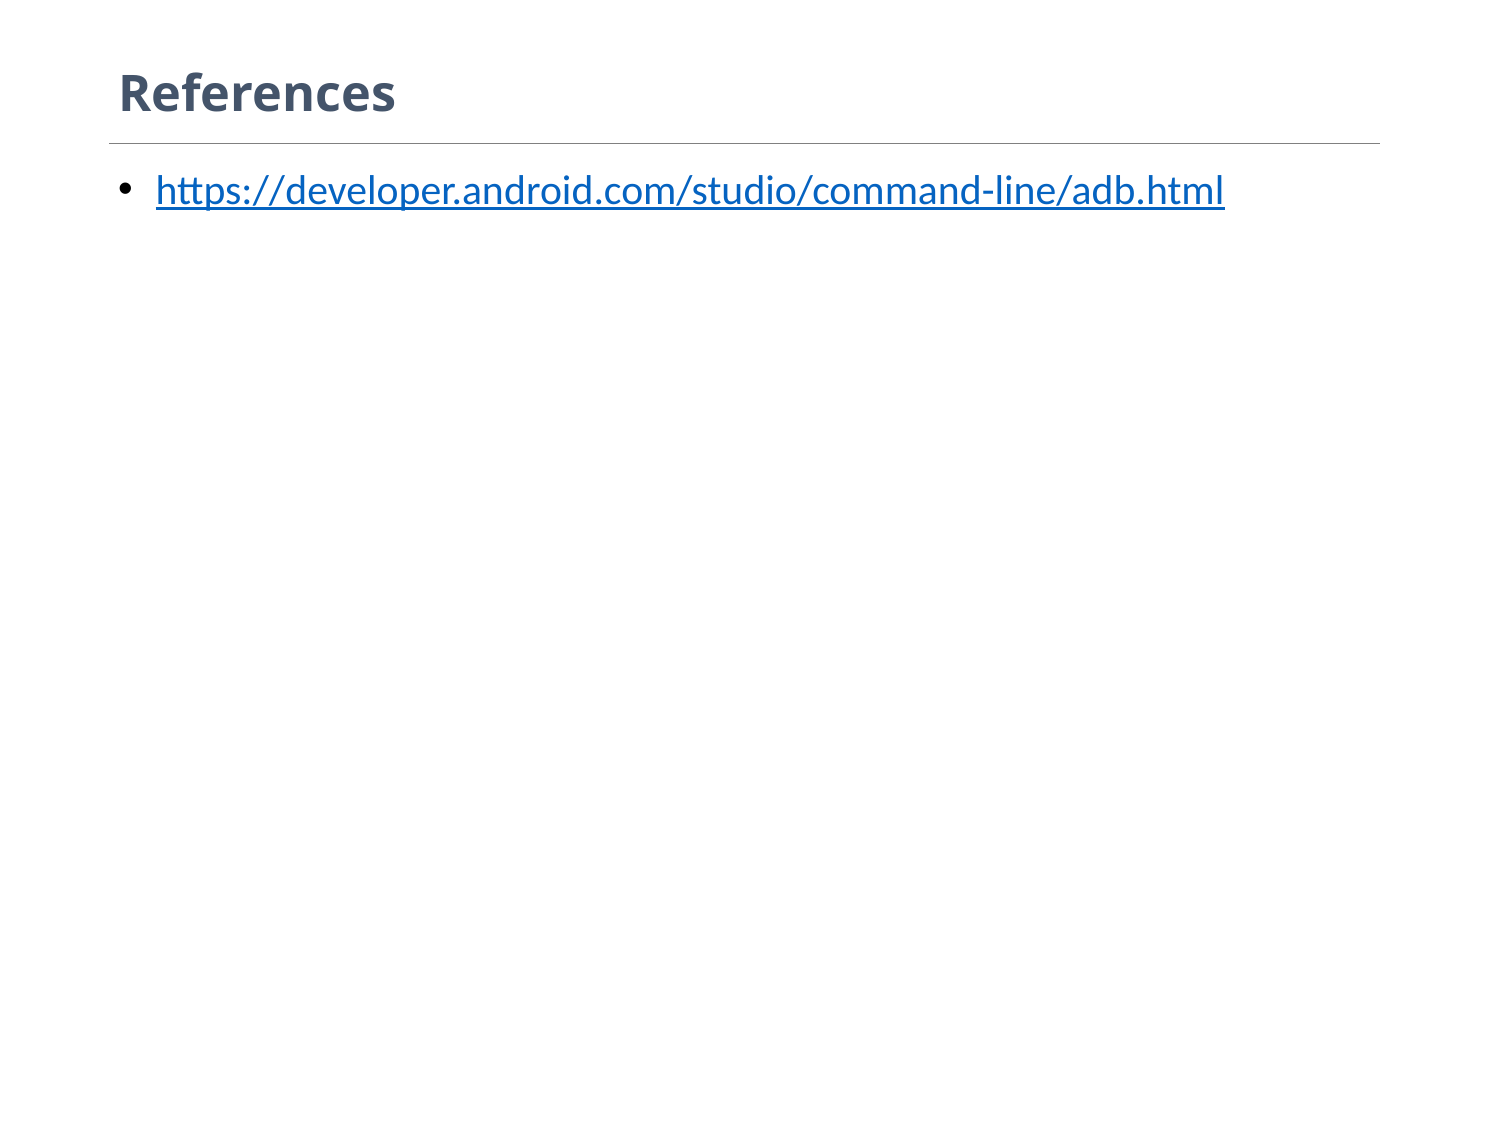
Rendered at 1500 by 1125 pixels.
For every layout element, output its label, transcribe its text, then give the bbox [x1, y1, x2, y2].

list https://developer.android.com/studio/command-line/adb.html [103, 160, 1380, 1014]
title References [103, 59, 1397, 130]
